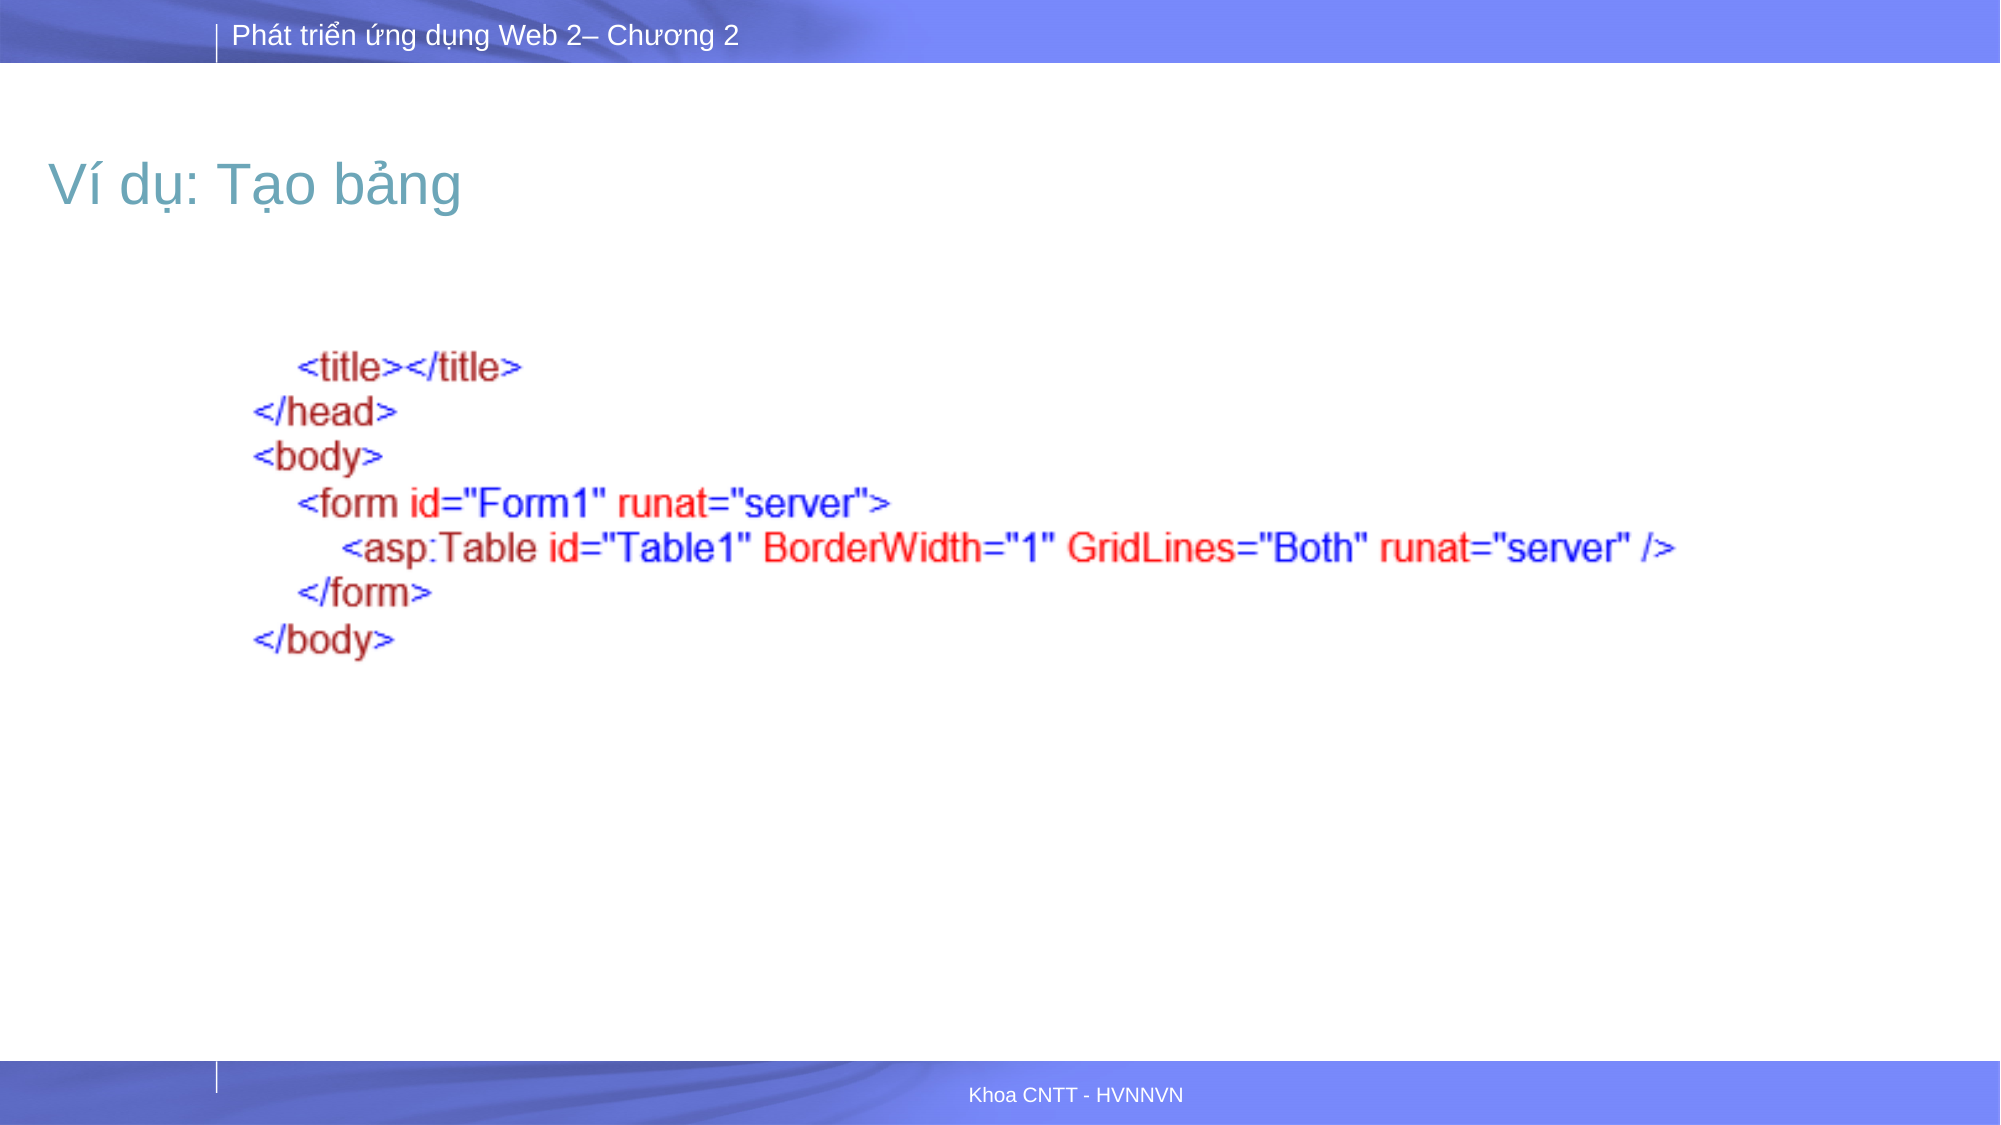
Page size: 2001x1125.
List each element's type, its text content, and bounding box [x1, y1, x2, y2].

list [241, 346, 1726, 669]
title Ví dụ: Tạo bảng [33, 142, 1838, 225]
picture [0, 1061, 2000, 1125]
picture [0, 0, 2000, 63]
